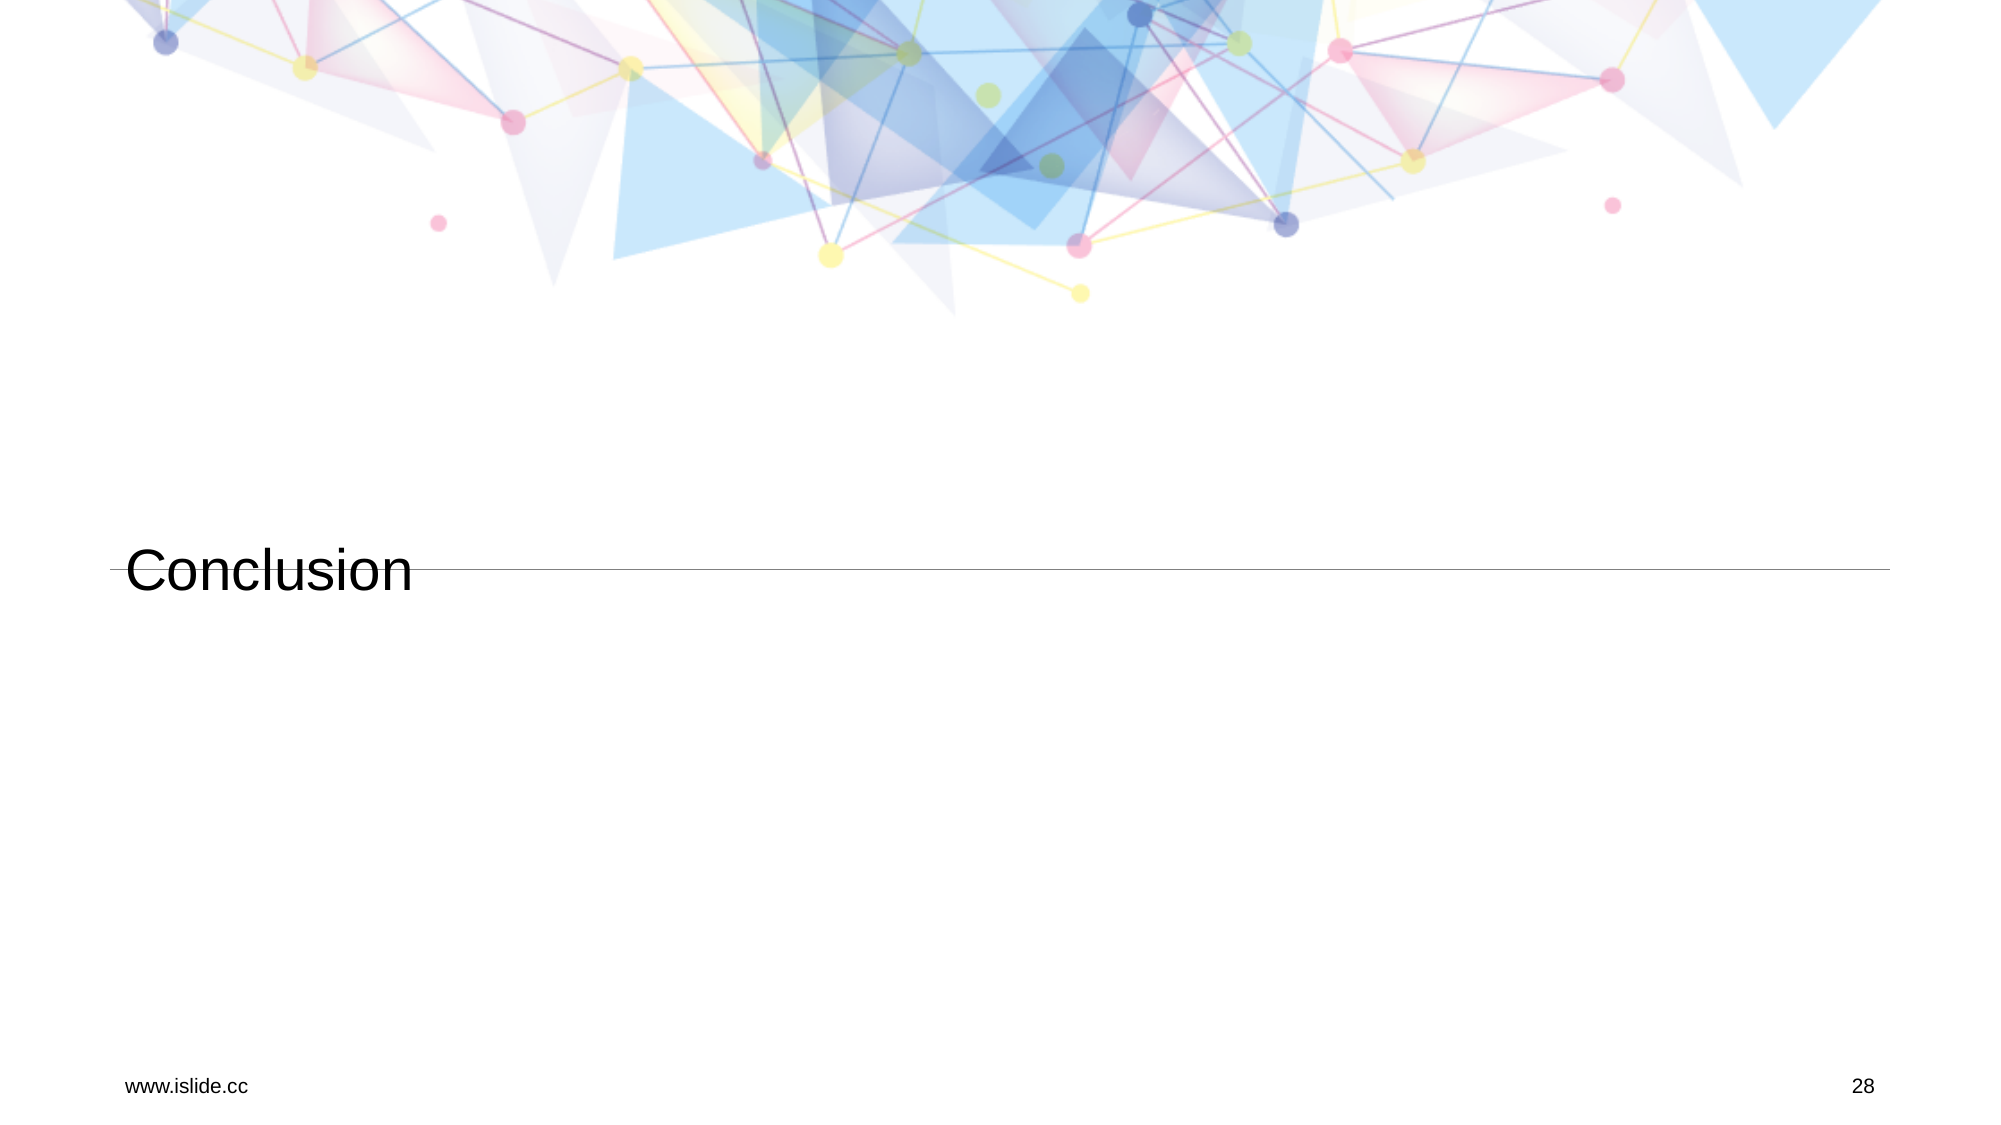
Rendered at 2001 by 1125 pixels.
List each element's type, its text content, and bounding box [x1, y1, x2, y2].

slide_number 28 [1412, 1068, 1890, 1103]
picture [7, 0, 1890, 442]
footer www.islide.cc [109, 1068, 790, 1103]
title Conclusion [109, 473, 1890, 556]
